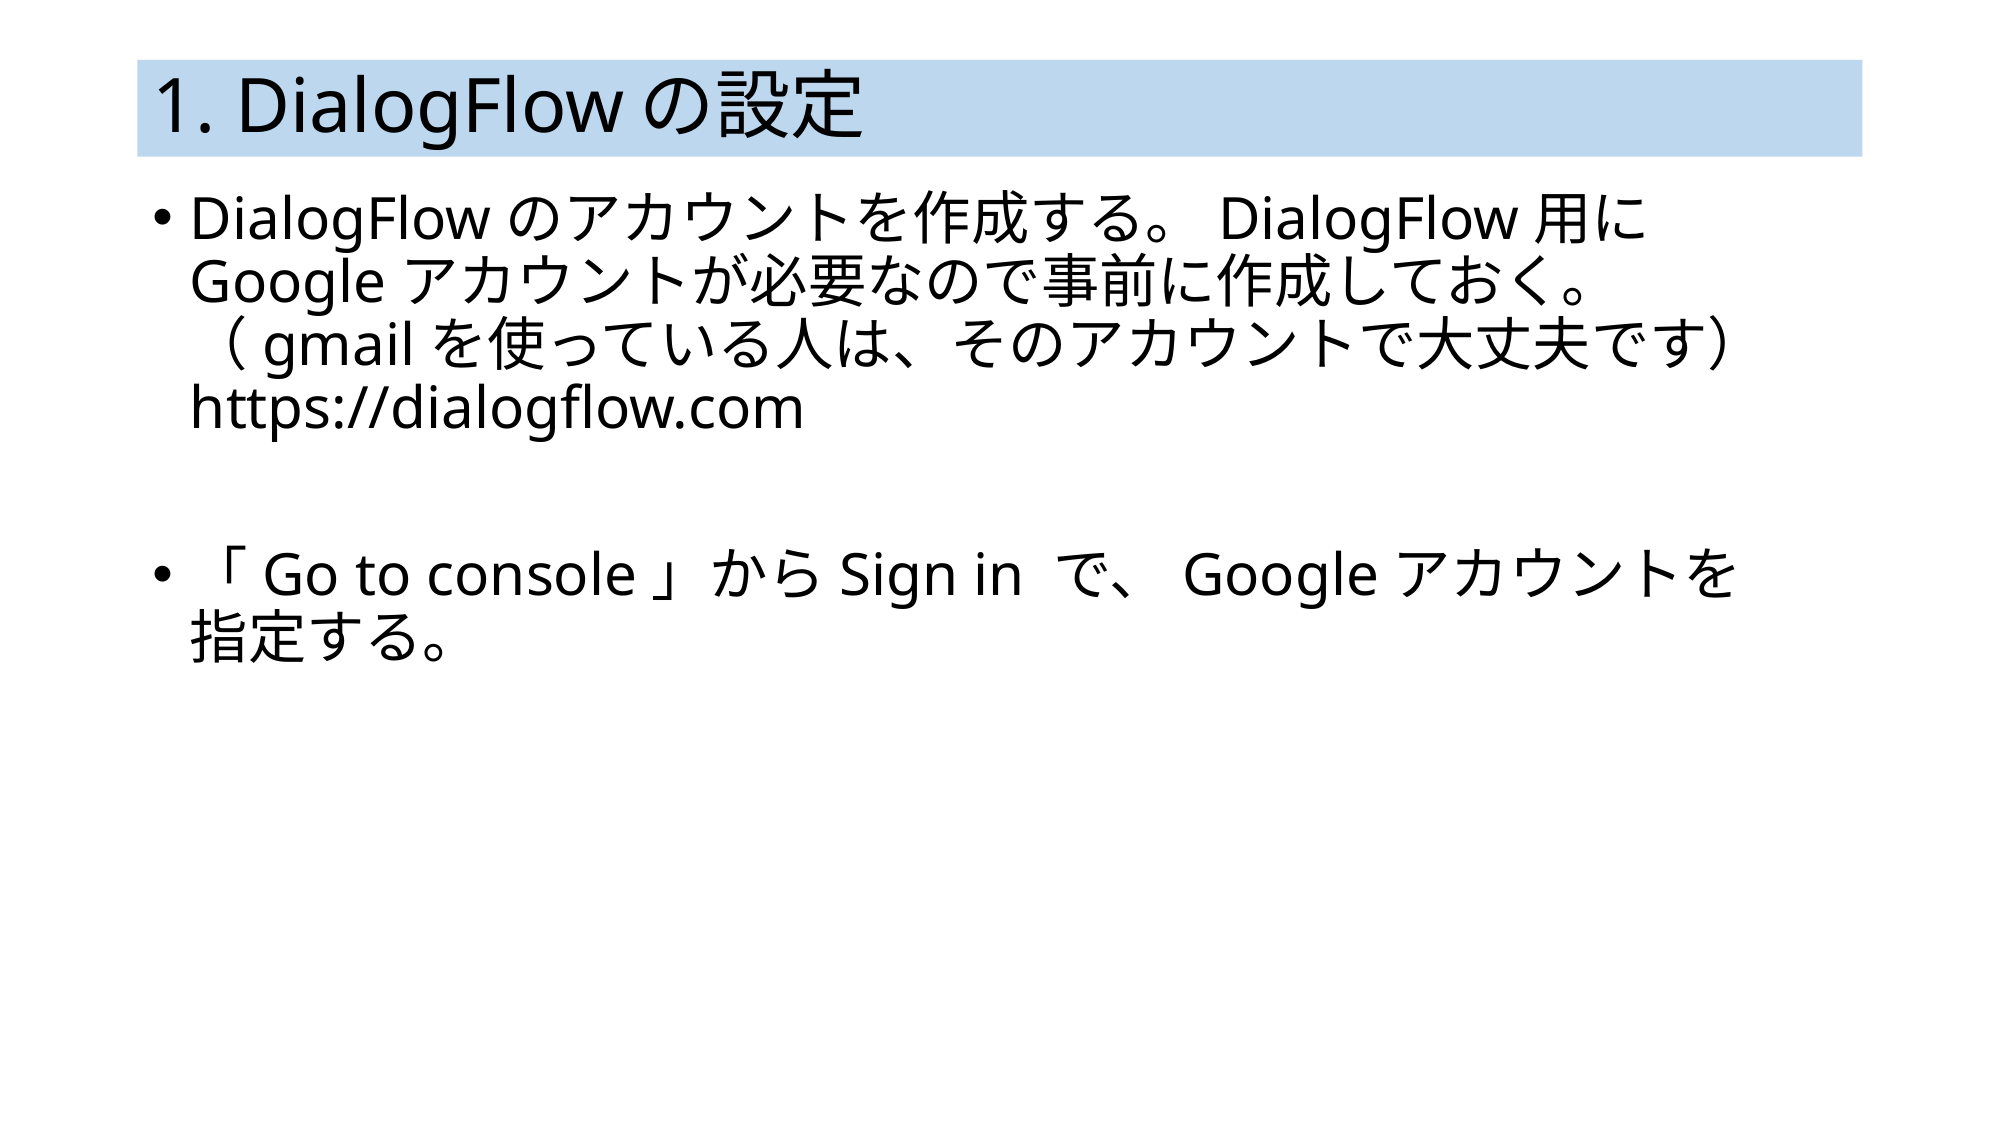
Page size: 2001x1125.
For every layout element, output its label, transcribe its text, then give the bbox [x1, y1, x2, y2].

list DialogFlowのアカウントを作成する。DialogFlow用に Googleアカウントが必要なので事前に作成しておく。 （gmailを使っている人は、そのアカウントで大丈夫です） https://dialogflow.com 「Go to console」からSign in で、Googleアカウントを 指定する。 [137, 181, 1863, 1014]
title 1. DialogFlowの設定 [137, 59, 1863, 157]
